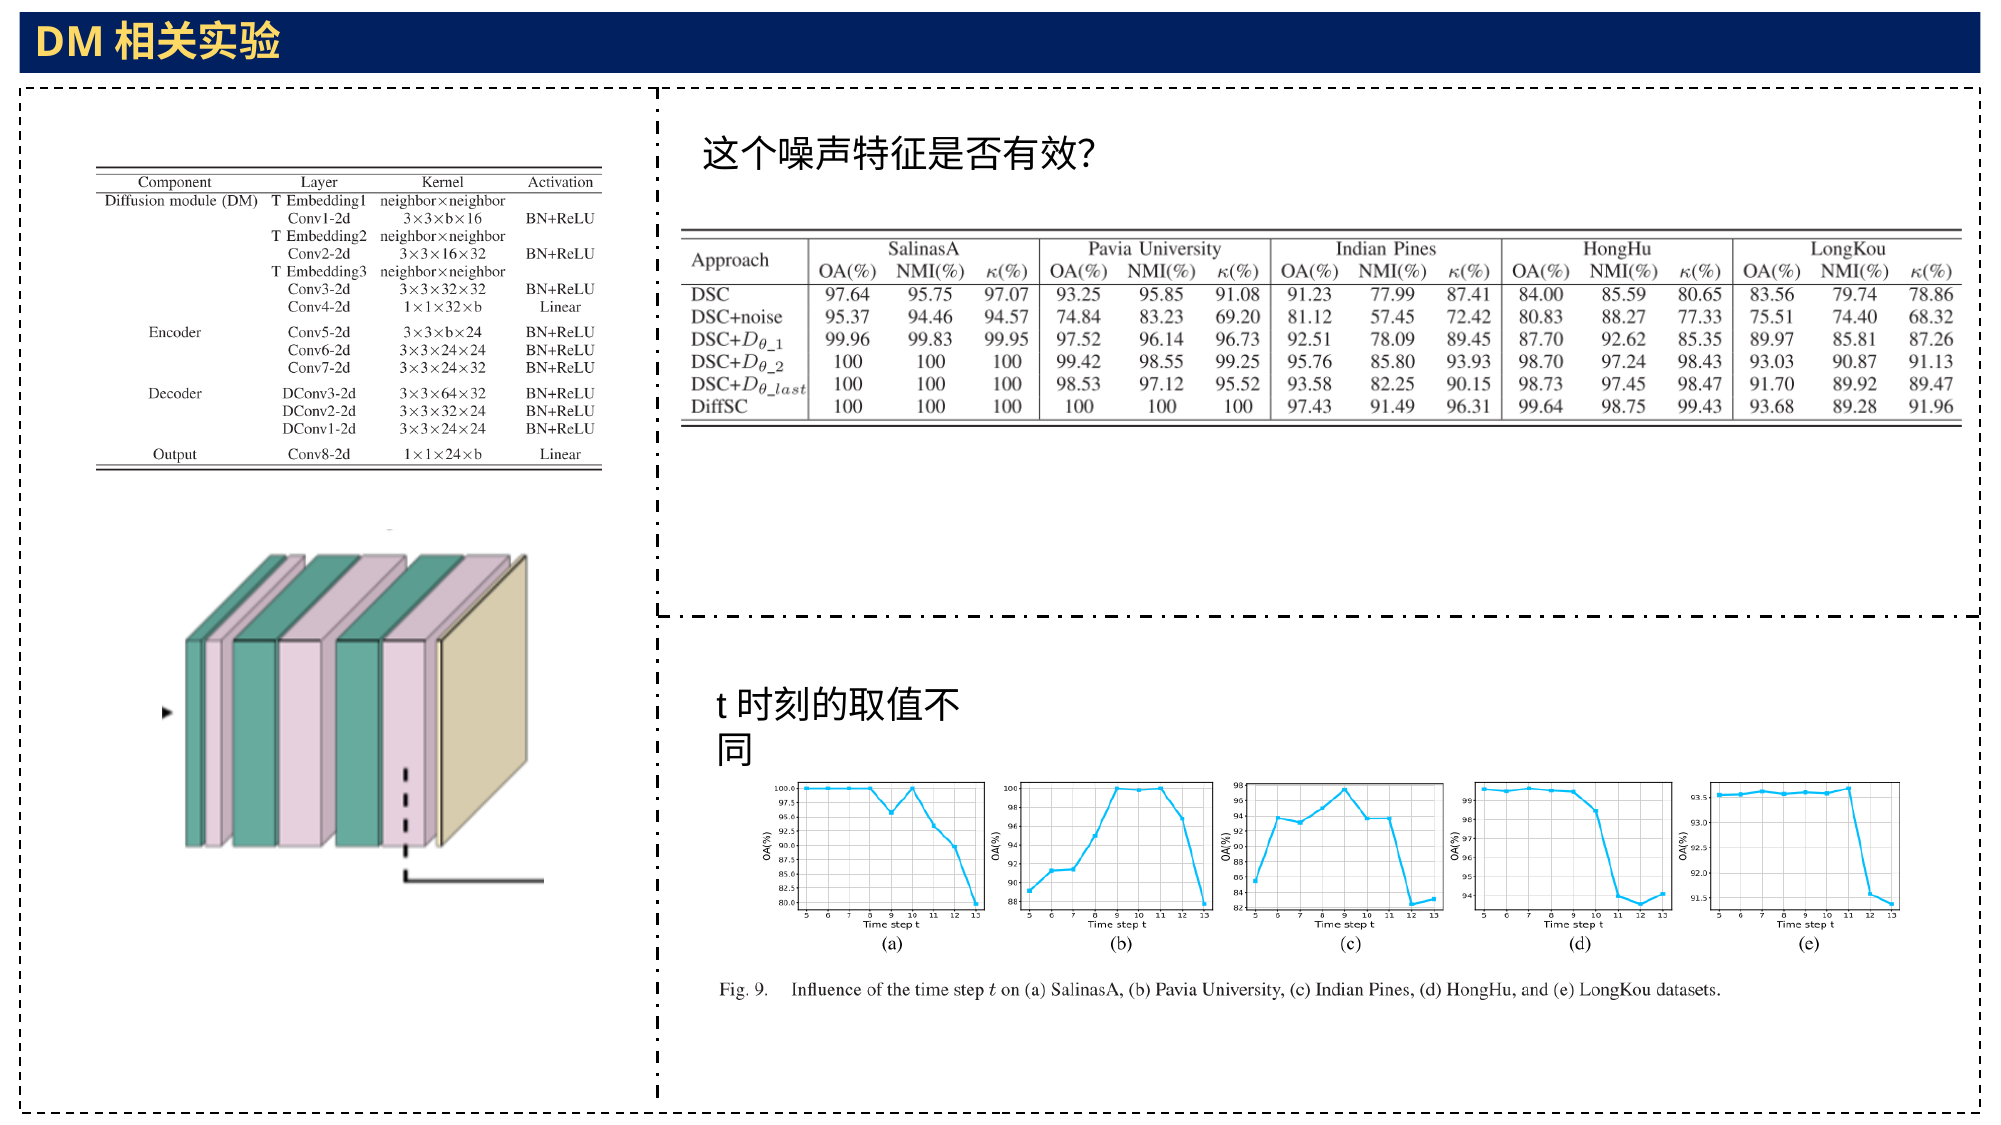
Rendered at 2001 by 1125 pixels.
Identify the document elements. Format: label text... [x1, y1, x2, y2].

picture [701, 761, 1917, 1011]
text_box DM相关实验 [19, 7, 1264, 73]
picture [162, 529, 544, 899]
picture [92, 153, 615, 490]
text_box t时刻的取值不同 [701, 673, 1011, 762]
text_box 这个噪声特征是否有效？ [687, 122, 1166, 183]
picture [672, 214, 1979, 433]
